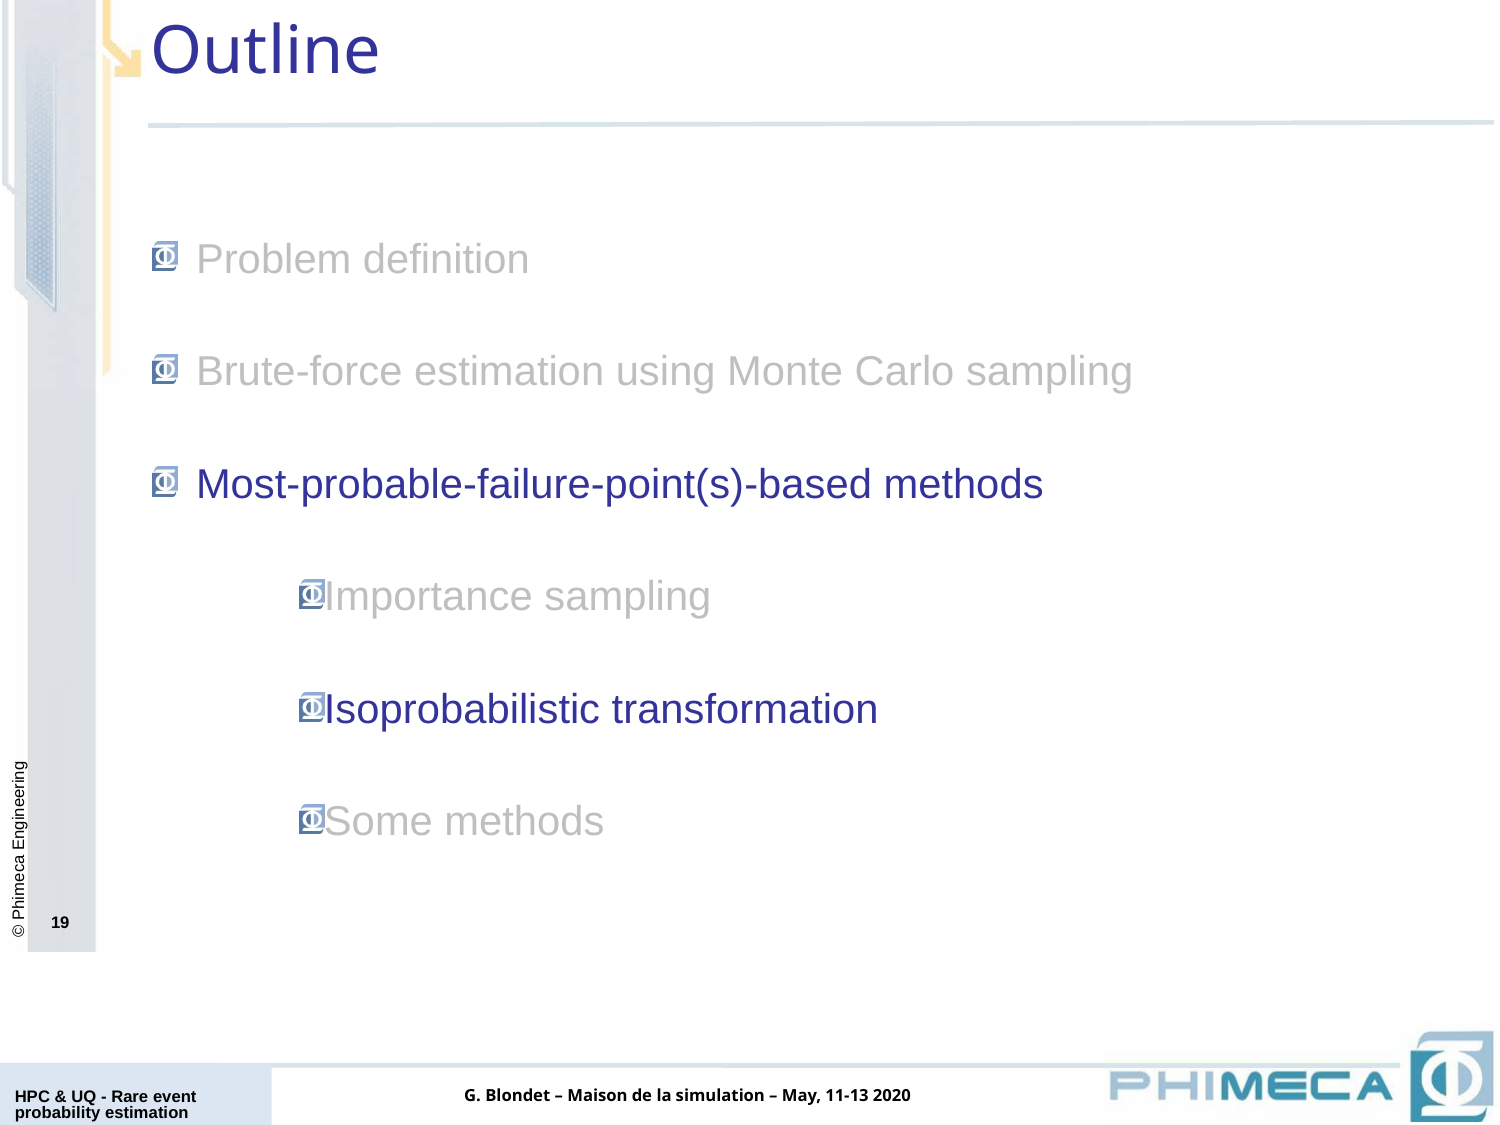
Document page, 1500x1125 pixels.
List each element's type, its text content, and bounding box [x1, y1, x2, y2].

picture [299, 579, 325, 609]
picture [1104, 1022, 1500, 1122]
footer HPC & UQ - Rare event probability estimation [0, 1065, 272, 1125]
title Outline [135, 0, 1500, 126]
slide_number 19 [21, 891, 99, 952]
picture [152, 354, 178, 384]
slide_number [272, 1065, 1105, 1125]
text_box Problem definition Brute-force estimation using Monte Carlo sampling Most-probable-failure-point(s)-based methods Importance sampling Isoprobabilistic transformation Some methods [137, 173, 1463, 852]
picture [299, 804, 325, 834]
picture [299, 692, 325, 722]
picture [152, 466, 178, 497]
picture [152, 241, 178, 271]
picture [2, 0, 145, 952]
